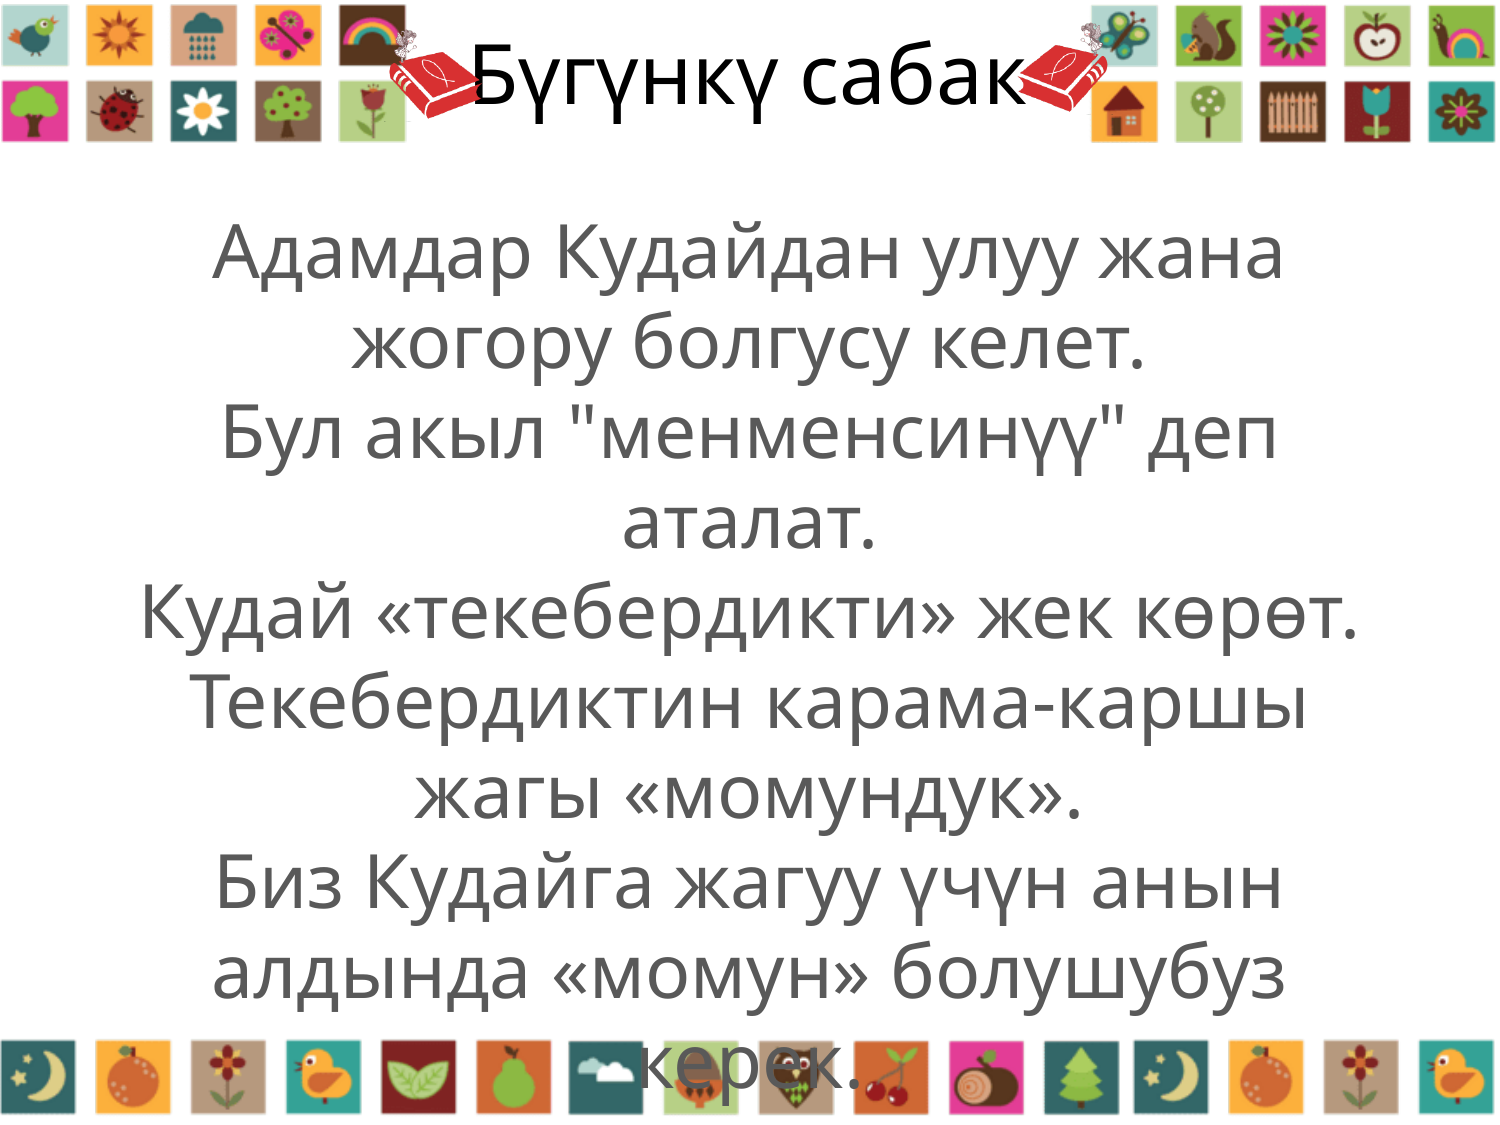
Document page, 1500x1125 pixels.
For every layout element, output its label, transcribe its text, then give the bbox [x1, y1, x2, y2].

text_box Адамдар Кудайдан улуу жана жогору болгусу келет. Бул акыл "менменсинүү" деп аталат. Кудай «текебердикти» жек көрөт. Текебердиктин карама-каршы жагы «момундук». Биз Кудайга жагуу үчүн анын алдында «момун» болушубуз керек. [76, 196, 1424, 1027]
text_box Бүгүнкү сабак [513, 13, 1078, 129]
picture [985, 3, 1500, 150]
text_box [0, 1028, 1500, 1118]
picture [0, 3, 514, 150]
